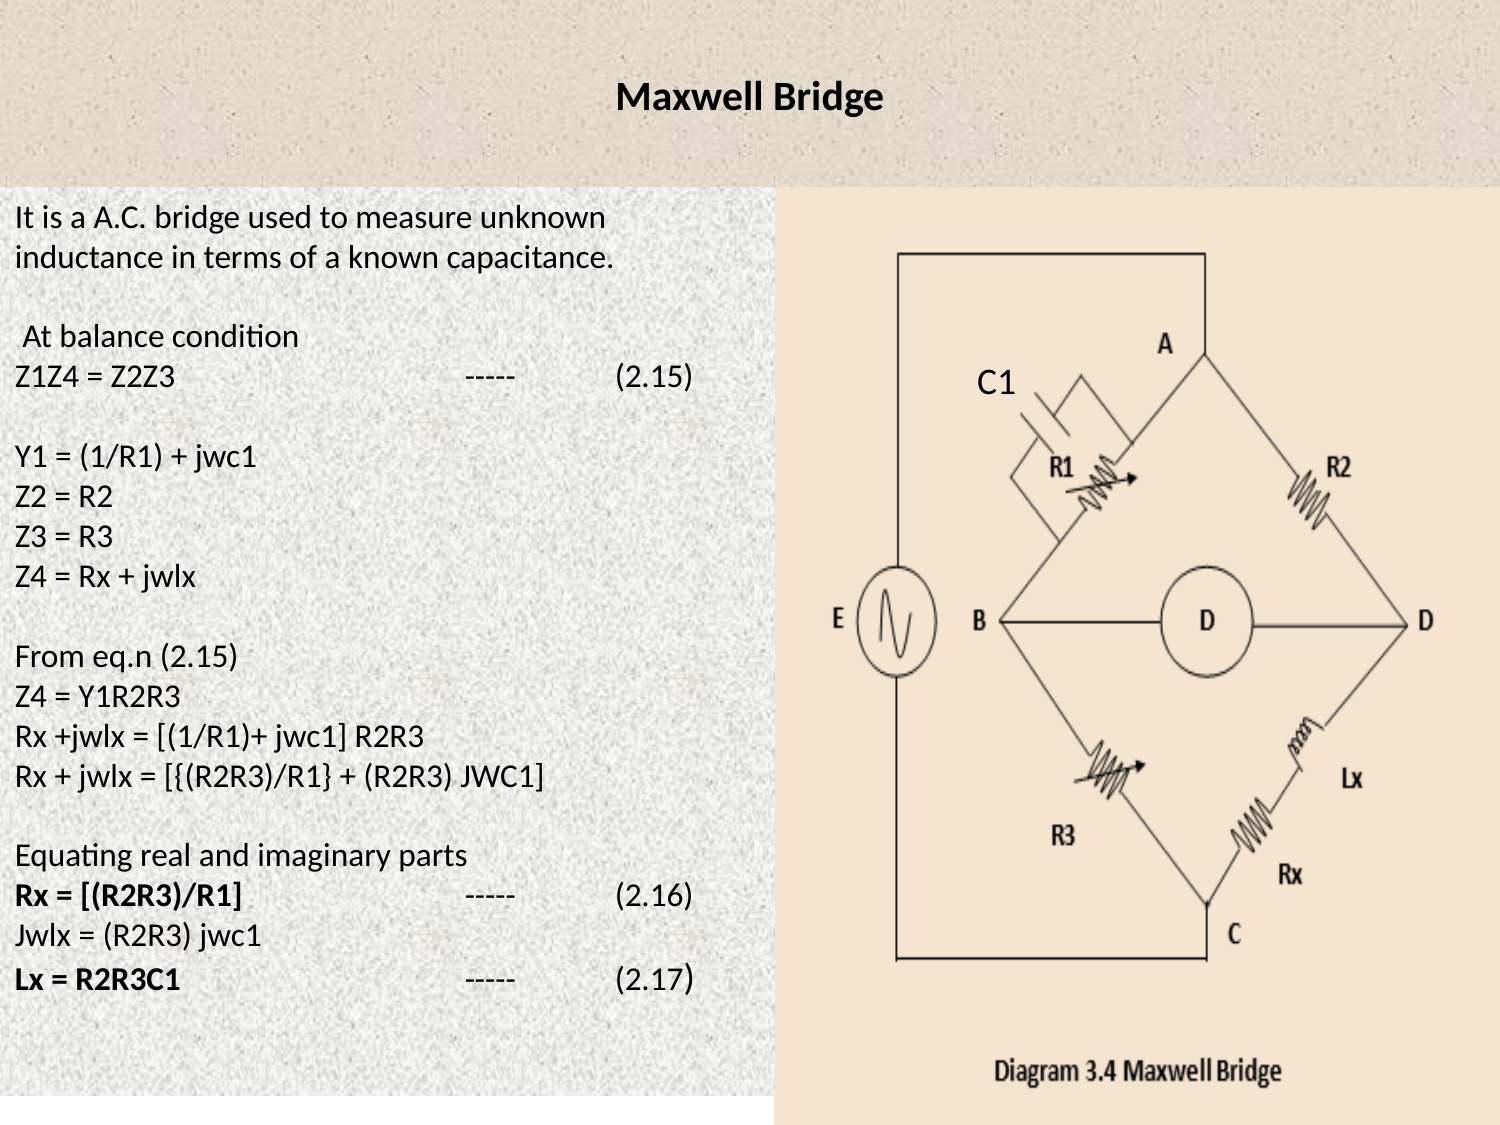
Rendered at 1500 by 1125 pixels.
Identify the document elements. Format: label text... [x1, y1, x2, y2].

text_box It is a A.C. bridge used to measure unknown inductance in terms of a known capacitance. At balance condition Z1Z4 = Z2Z3 ----- (2.15) Y1 = (1/R1) + jwc1 Z2 = R2 Z3 = R3 Z4 = Rx + jwlx From eq.n (2.15) Z4 = Y1R2R3 Rx +jwlx = [(1/R1)+ jwc1] R2R3 Rx + jwlx = [{(R2R3)/R1} + (R2R3) JWC1] Equating real and imaginary parts Rx = [(R2R3)/R1] ----- (2.16) Jwlx = (R2R3) jwc1 Lx = R2R3C1 ----- (2.17) [0, 187, 772, 1096]
title Maxwell Bridge [0, 0, 1500, 187]
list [774, 187, 1500, 1125]
